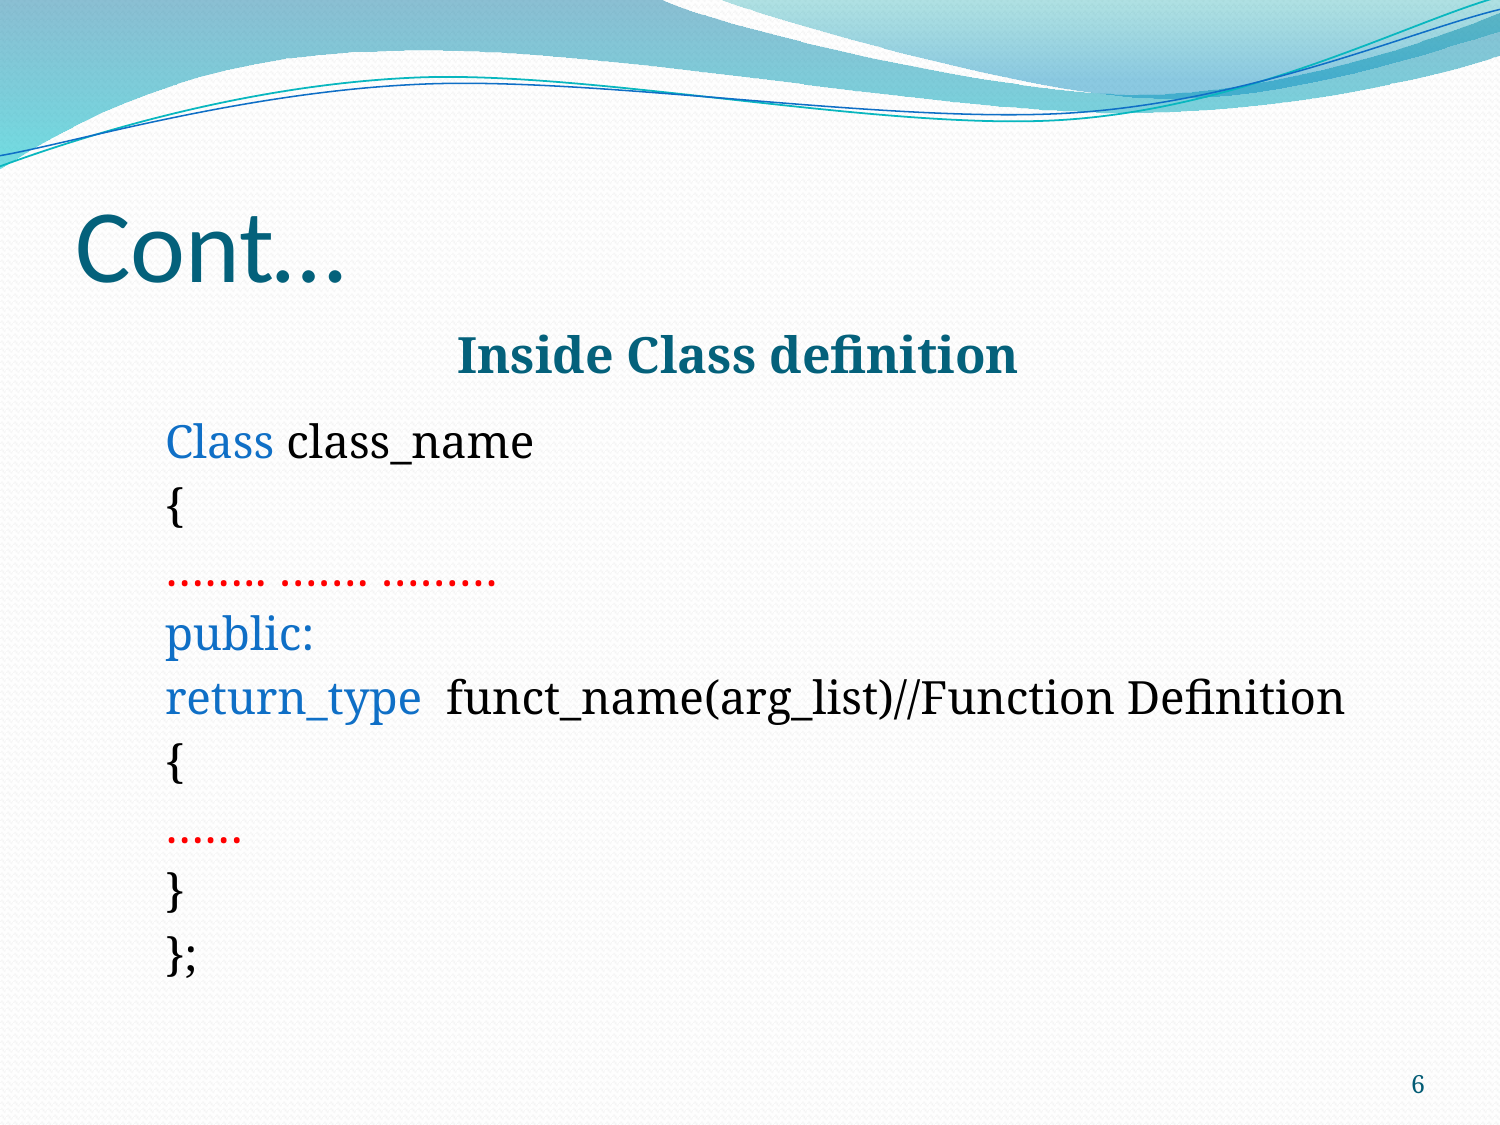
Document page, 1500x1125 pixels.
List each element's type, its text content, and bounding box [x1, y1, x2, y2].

slide_number 6 [1299, 1042, 1425, 1103]
list Class class_name { …….. ……. ……… public: return_type funct_name(arg_list)//Function Definition { …… } }; [150, 412, 1450, 1044]
list Inside Class definition [450, 299, 1113, 408]
title Cont… [75, 115, 1425, 304]
